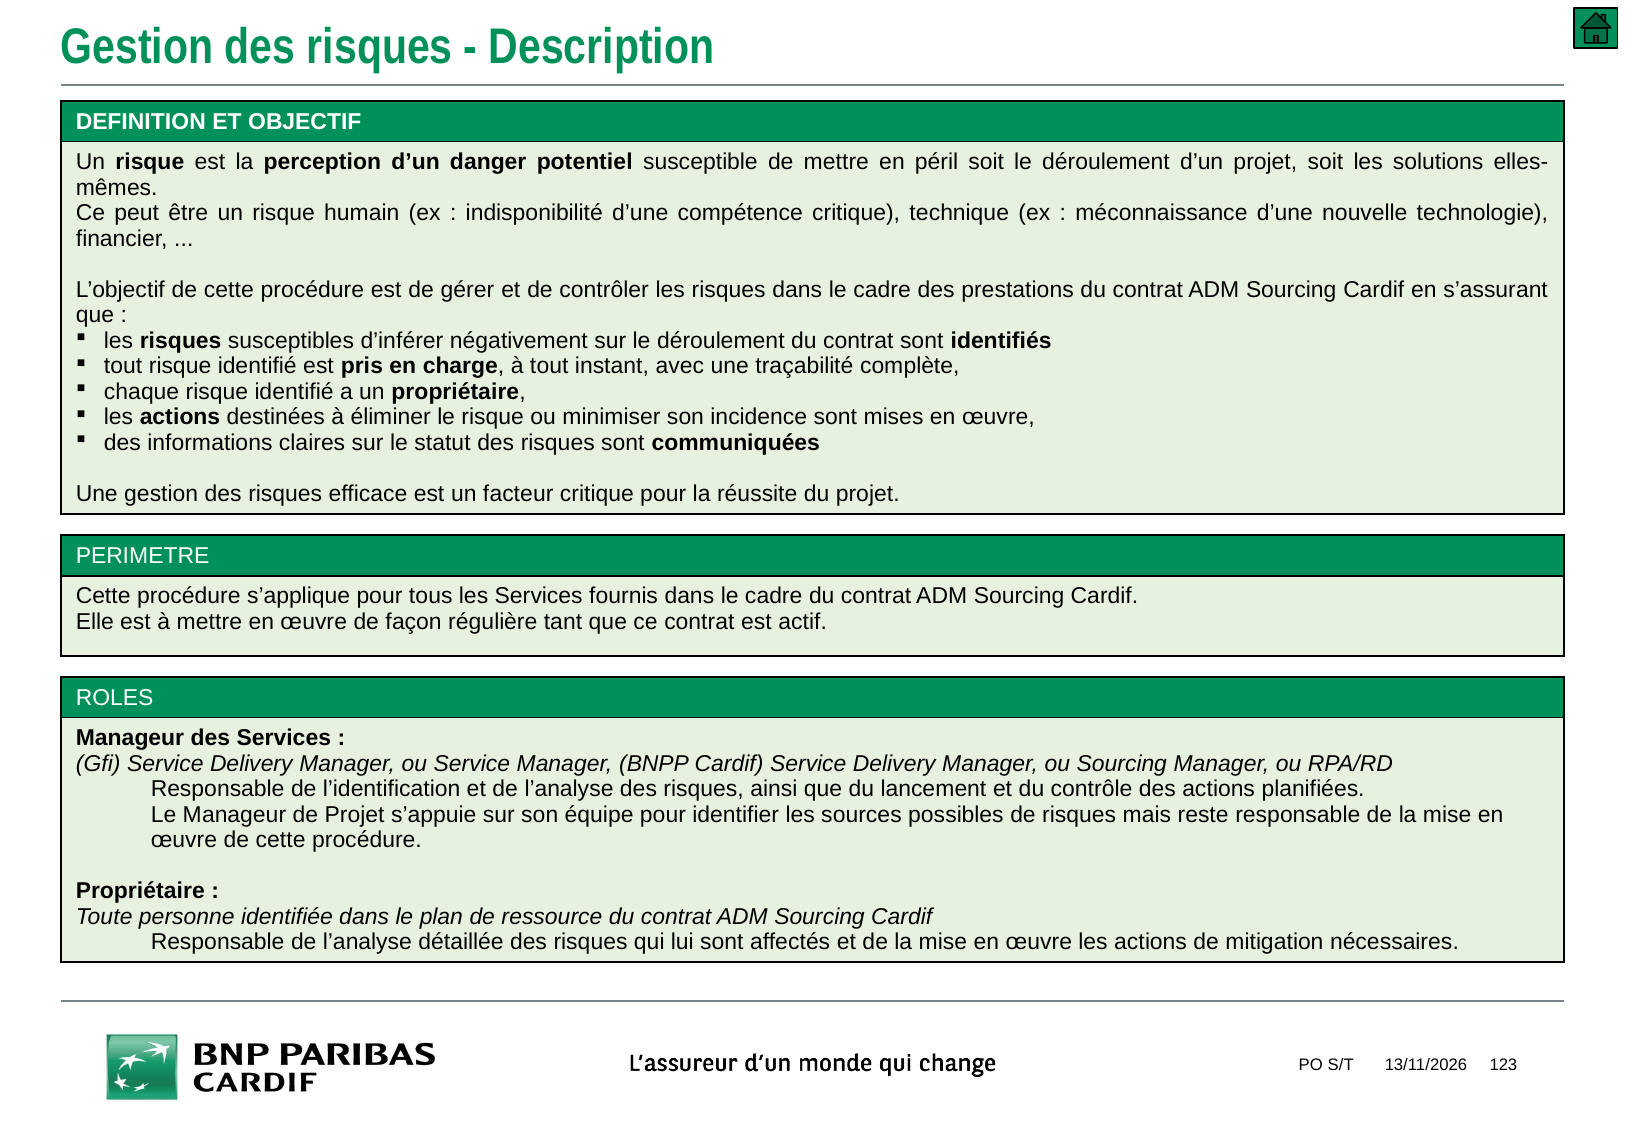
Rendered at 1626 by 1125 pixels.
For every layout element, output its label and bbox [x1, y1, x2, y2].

table_header [62, 536, 1563, 575]
slide_number [1362, 1048, 1520, 1079]
picture [606, 1031, 1019, 1099]
title [60, 0, 1565, 87]
picture [95, 1023, 474, 1107]
footer [995, 1048, 1355, 1079]
table_cell [62, 142, 1563, 513]
table_cell [62, 577, 1563, 655]
table_header [62, 678, 1563, 717]
table_header [62, 102, 1563, 141]
table_cell [62, 718, 1563, 961]
